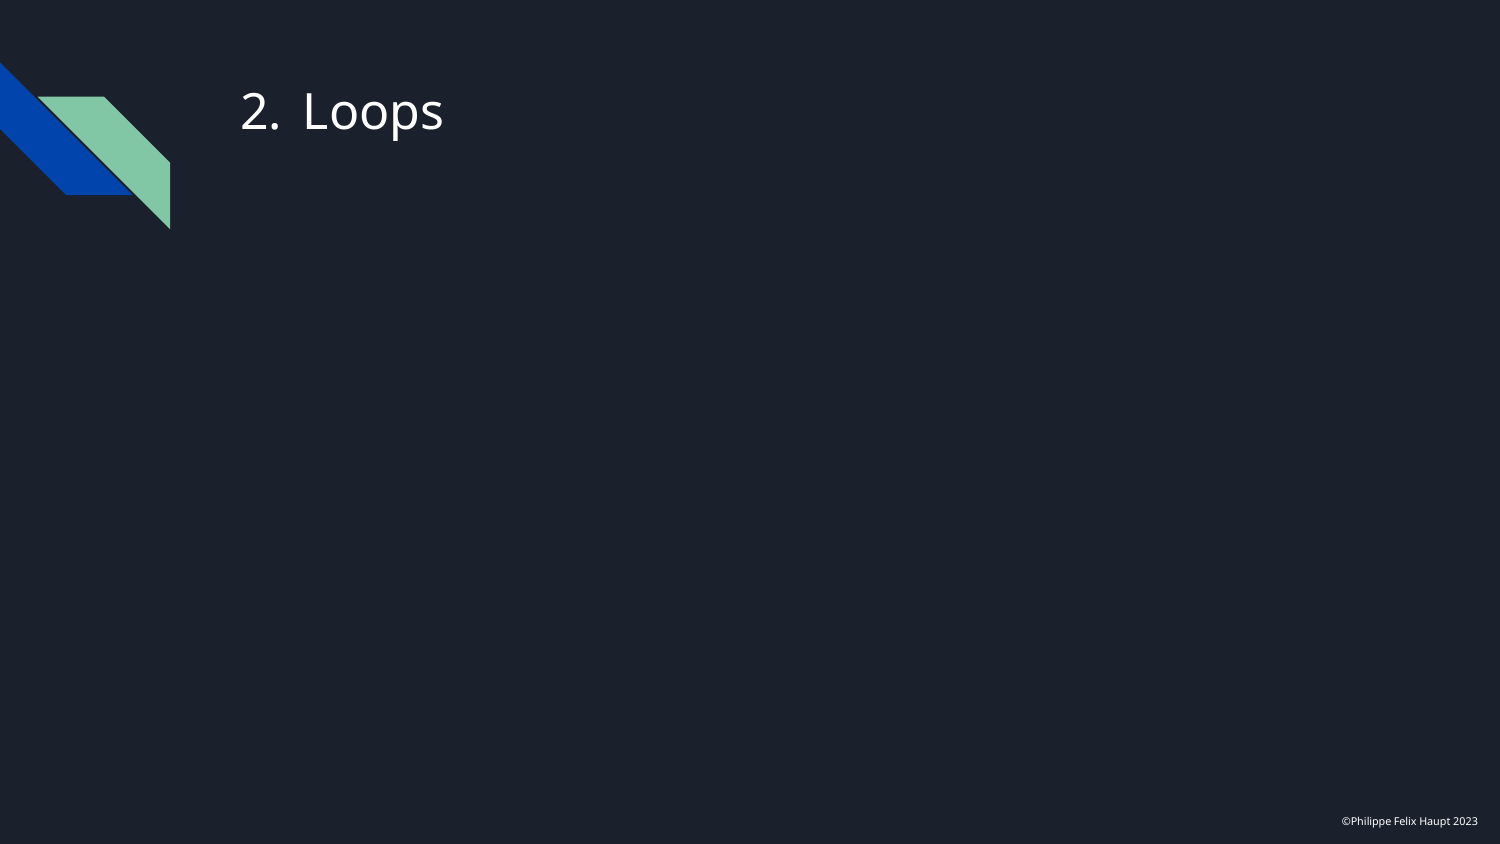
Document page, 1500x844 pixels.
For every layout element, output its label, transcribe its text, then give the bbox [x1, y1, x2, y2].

title Loops [212, 64, 1368, 215]
subtitle ©Philippe Felix Haupt 2023 [1326, 801, 1500, 844]
